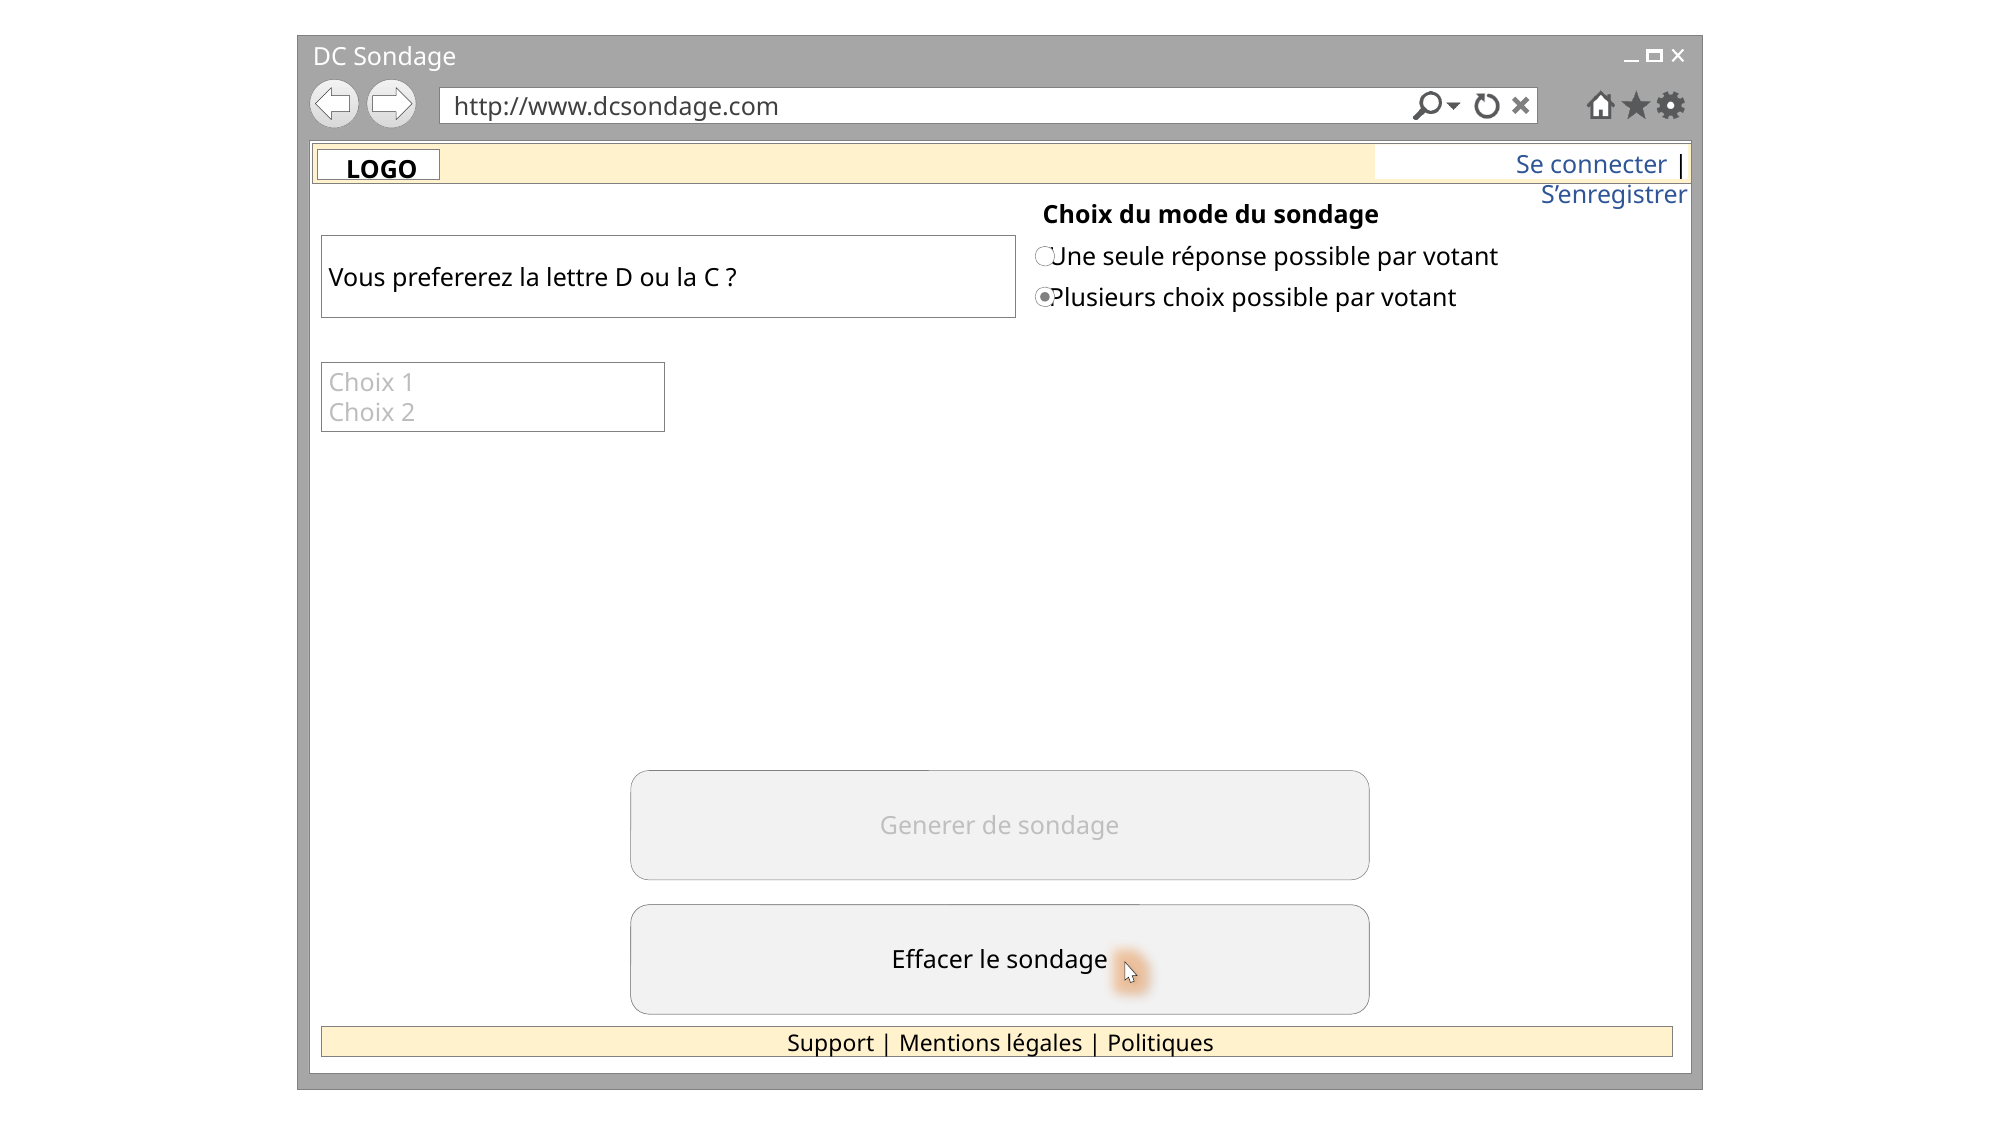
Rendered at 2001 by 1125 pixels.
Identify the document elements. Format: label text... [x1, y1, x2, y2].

picture [1446, 98, 1461, 113]
picture [1621, 90, 1651, 119]
text_box Choix 1 Choix 2 [320, 361, 665, 432]
text_box Vous prefererez la lettre D ou la C ? [320, 234, 1016, 318]
text_box Effacer le sondage [629, 903, 1371, 1016]
picture [1656, 90, 1685, 119]
picture [1472, 91, 1501, 120]
text_box [1123, 958, 1140, 984]
picture [1413, 91, 1442, 120]
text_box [1035, 194, 1494, 316]
picture [1586, 90, 1615, 119]
